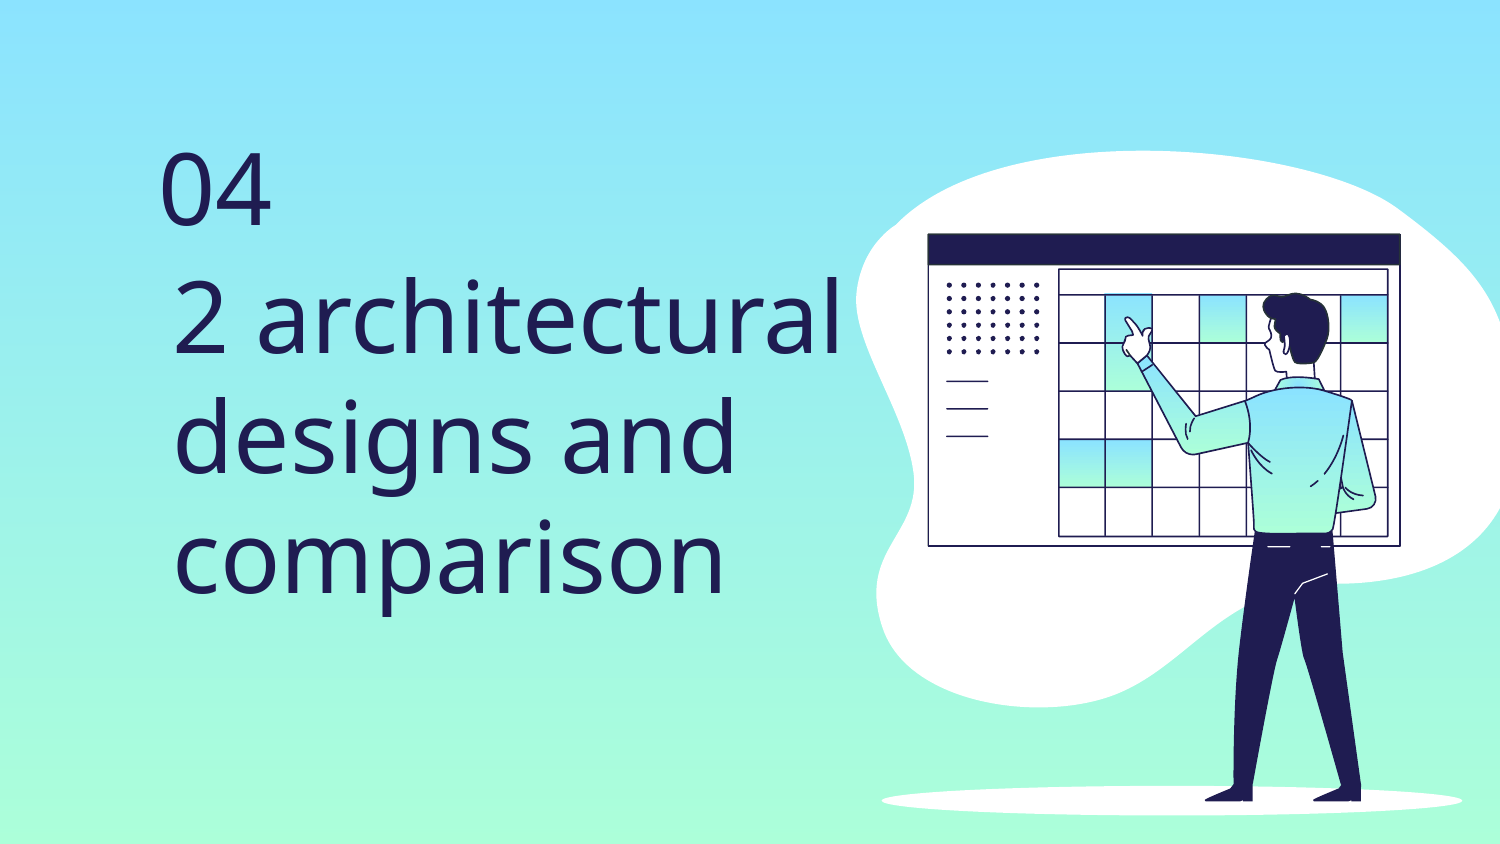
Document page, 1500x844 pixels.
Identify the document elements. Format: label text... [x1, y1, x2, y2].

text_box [851, 150, 1500, 816]
title 2 architectural designs and comparison [157, 296, 846, 571]
title 04 [143, 129, 580, 260]
